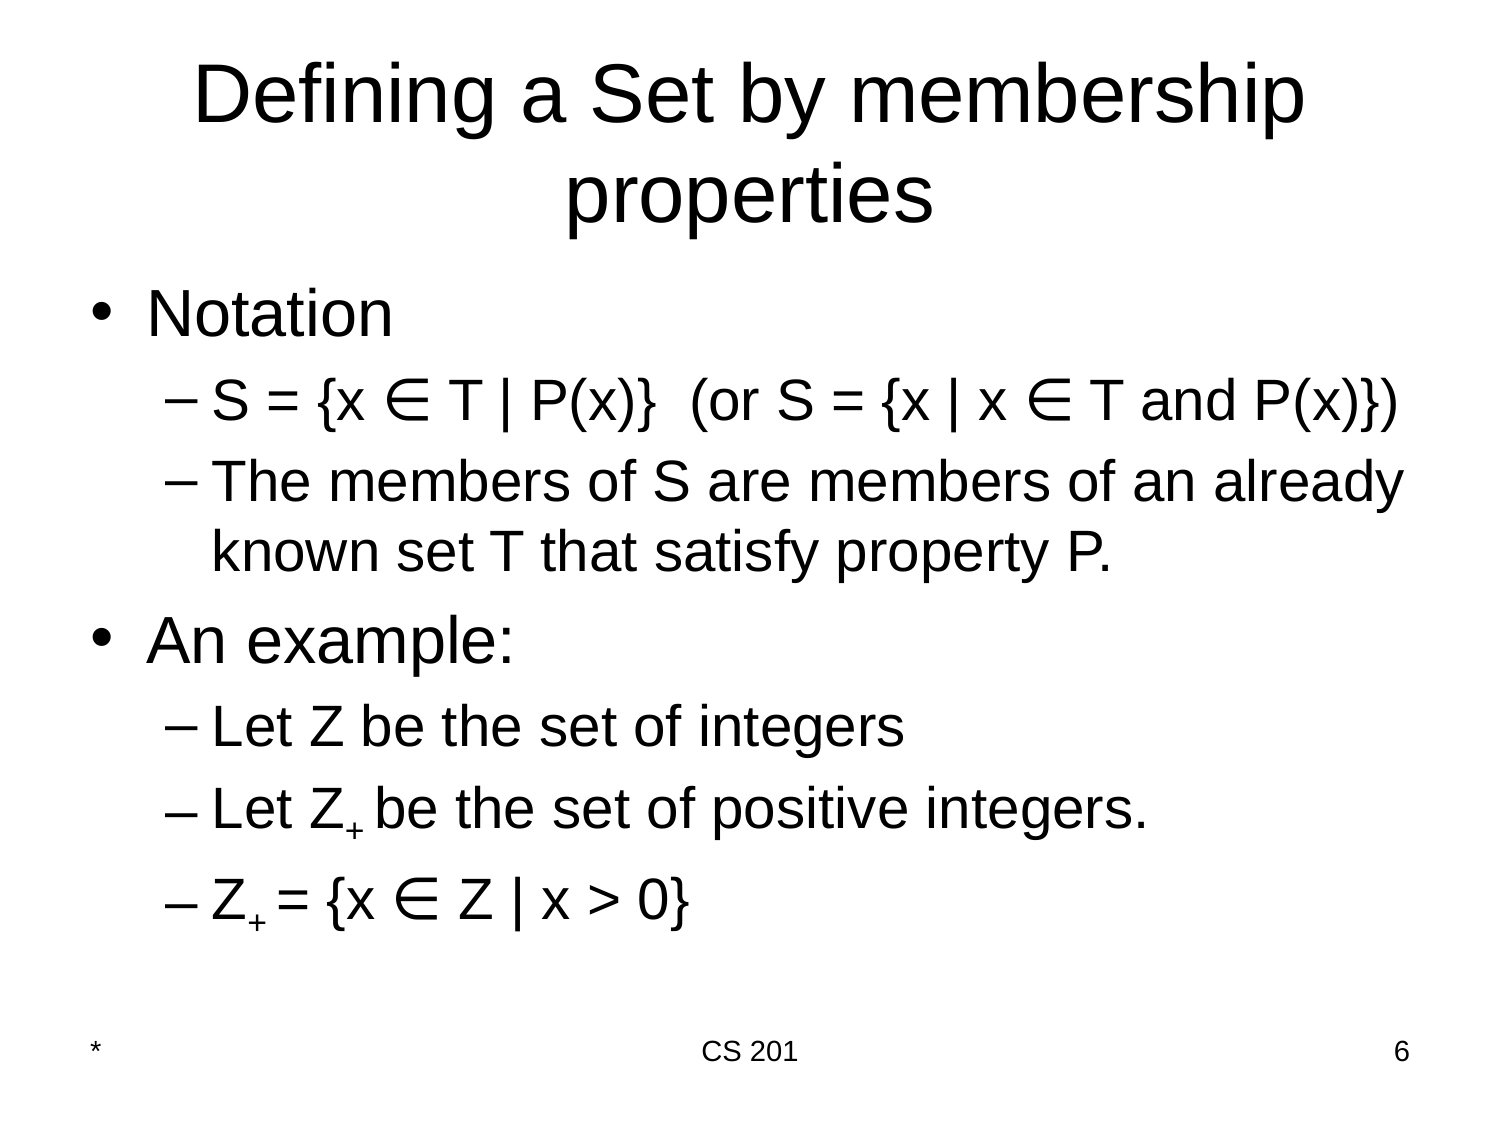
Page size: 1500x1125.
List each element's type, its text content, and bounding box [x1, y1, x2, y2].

list Notation S = {x ∈ T | P(x)} (or S = {x | x ∈ T and P(x)}) The members of S are members of an already known set T that satisfy property P. An example: Let Z be the set of integers Let Z+ be the set of positive integers. Z+ = {x ∈ Z | x > 0} [75, 262, 1425, 1005]
text_box * [75, 1024, 425, 1103]
text_box ‹#› [1074, 1024, 1425, 1103]
title Defining a Set by membership properties [75, 45, 1425, 233]
text_box CS 201 [512, 1024, 988, 1103]
